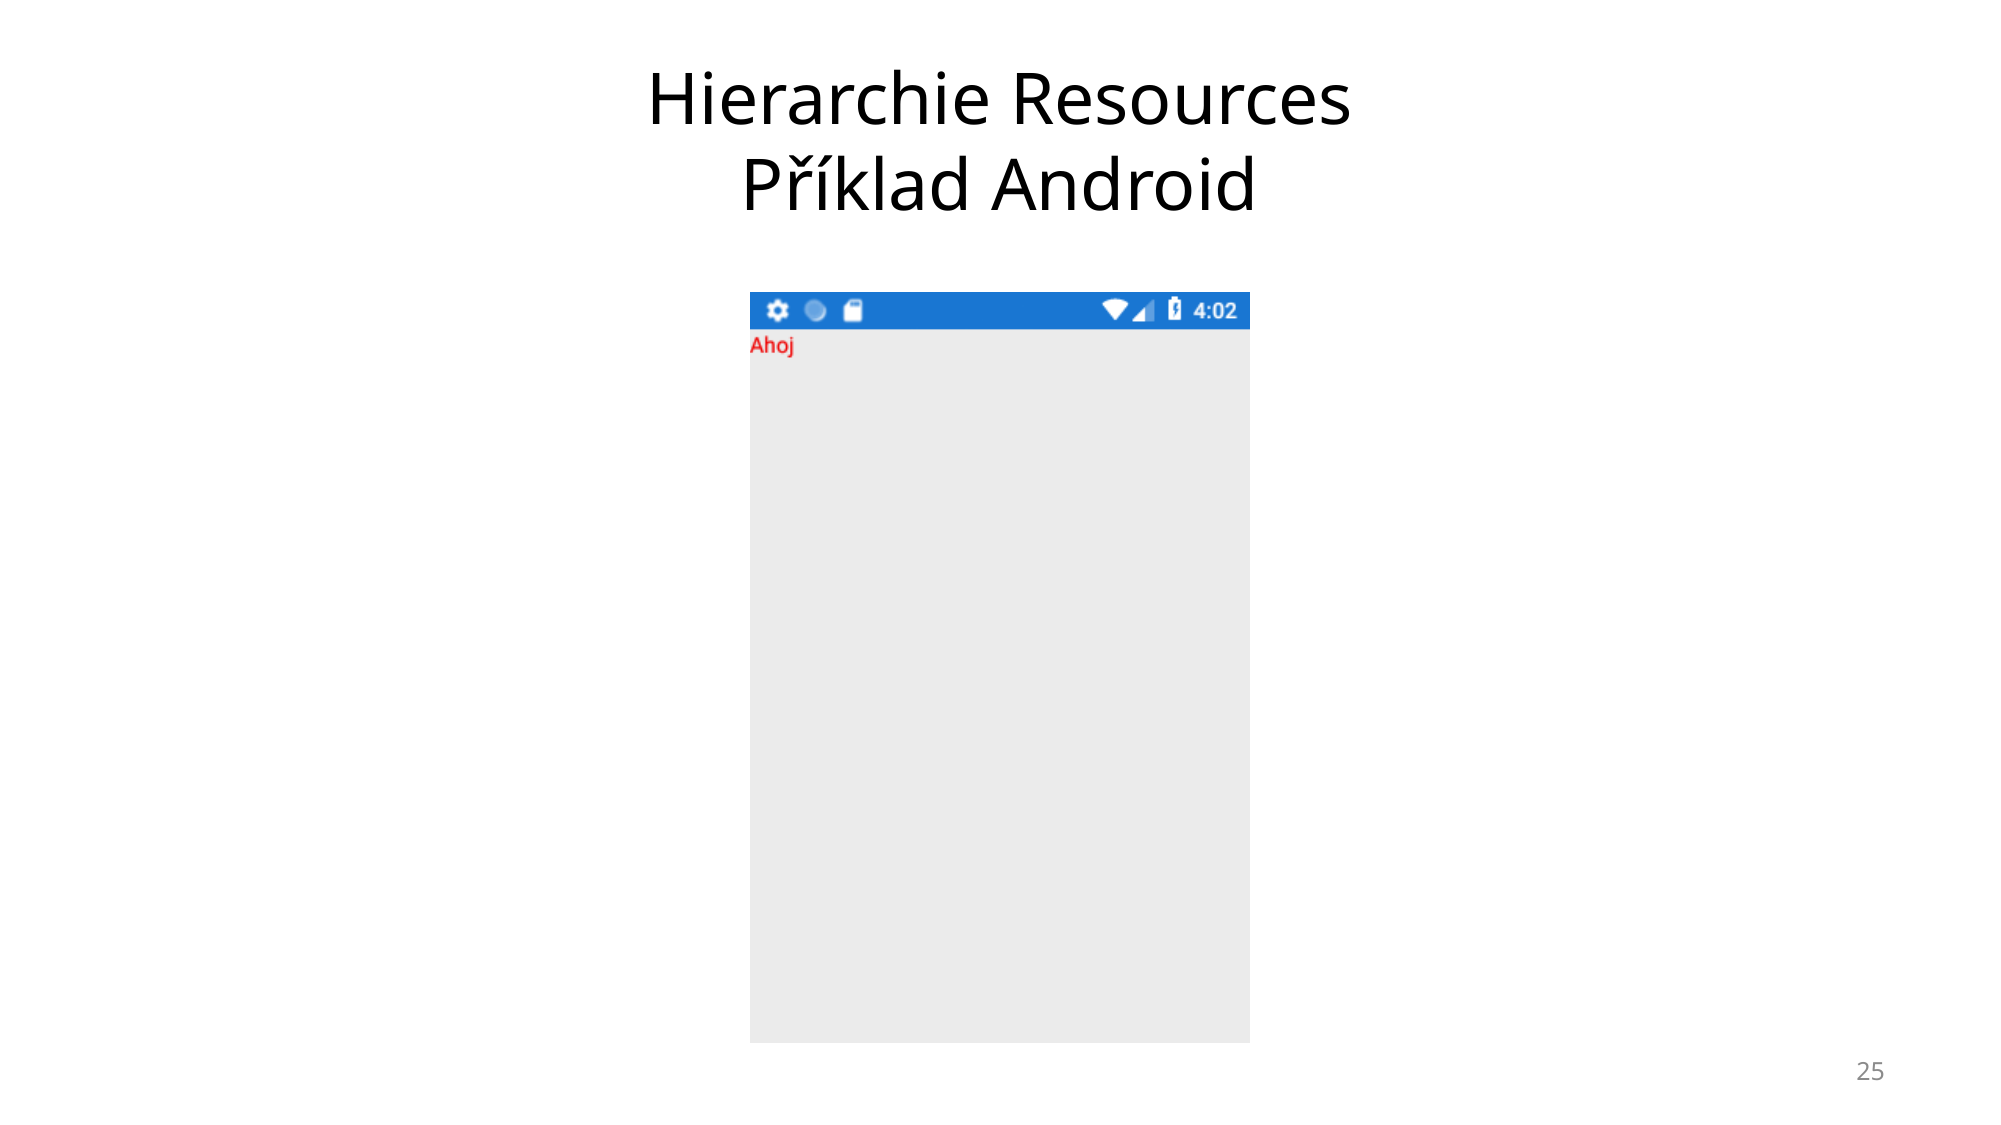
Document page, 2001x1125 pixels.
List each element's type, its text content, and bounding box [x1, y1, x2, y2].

slide_number 25 [1433, 1042, 1900, 1103]
title Hierarchie Resources Příklad Android [99, 45, 1900, 233]
picture [749, 292, 1251, 1043]
